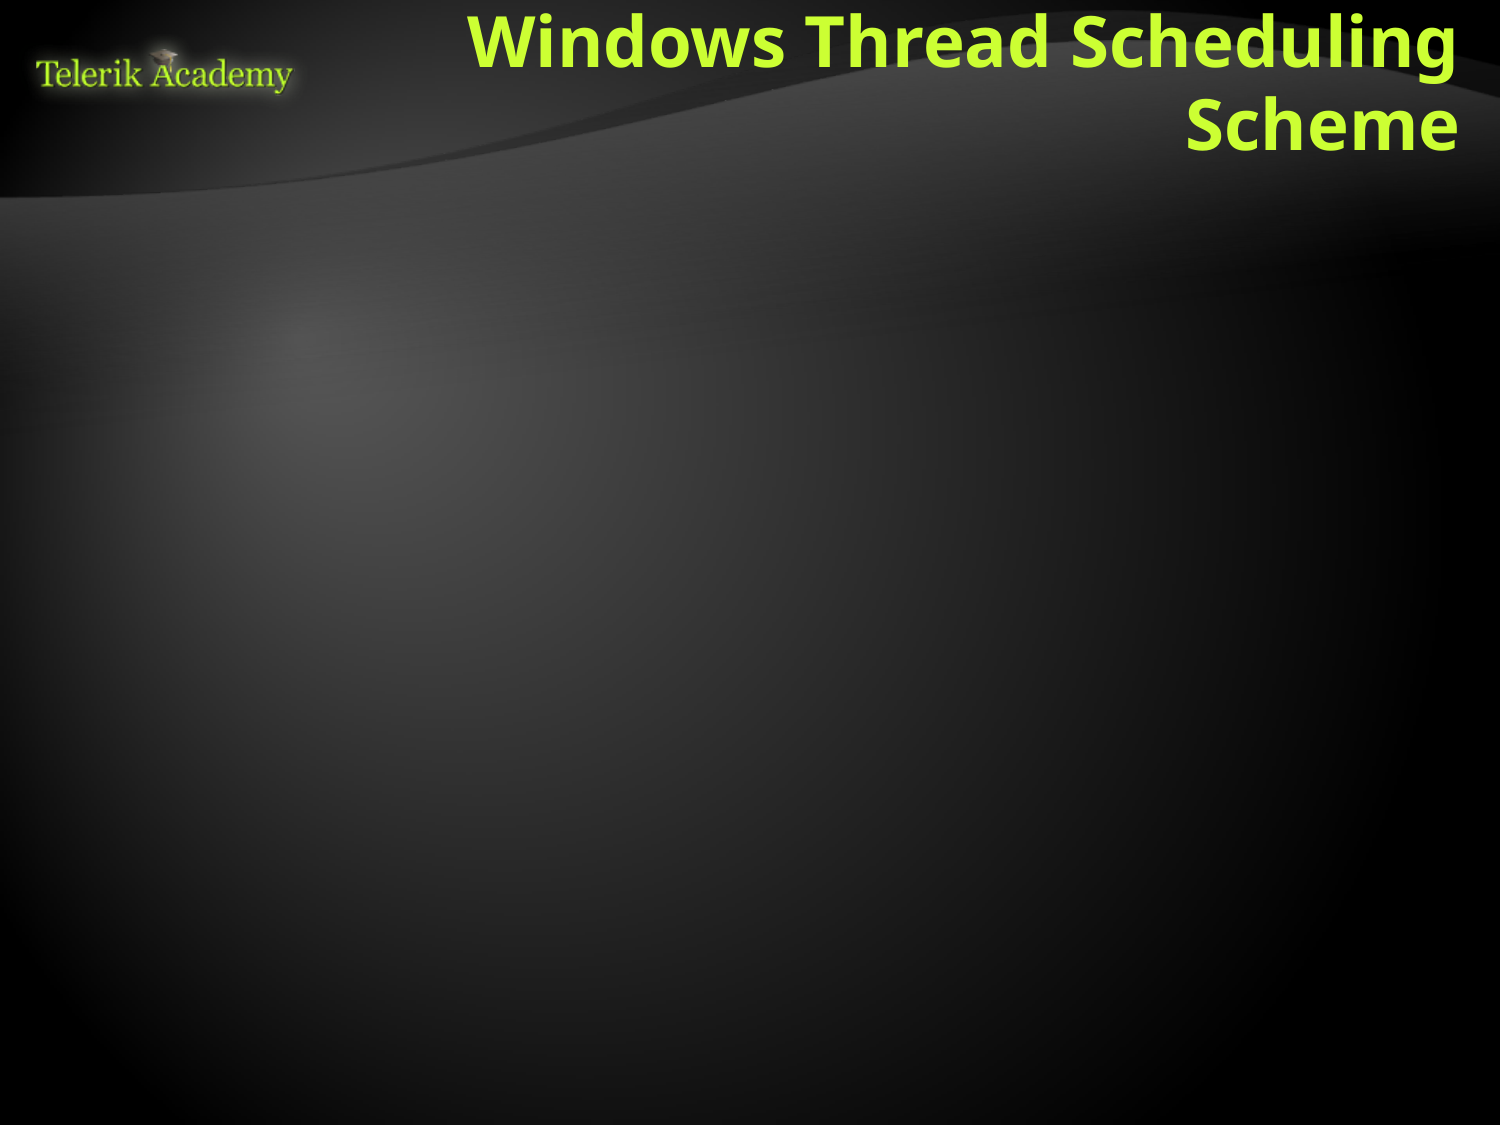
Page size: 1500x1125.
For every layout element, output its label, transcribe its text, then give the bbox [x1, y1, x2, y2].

title Windows Thread Scheduling Scheme [312, 12, 1475, 150]
picture [0, 0, 1500, 1125]
